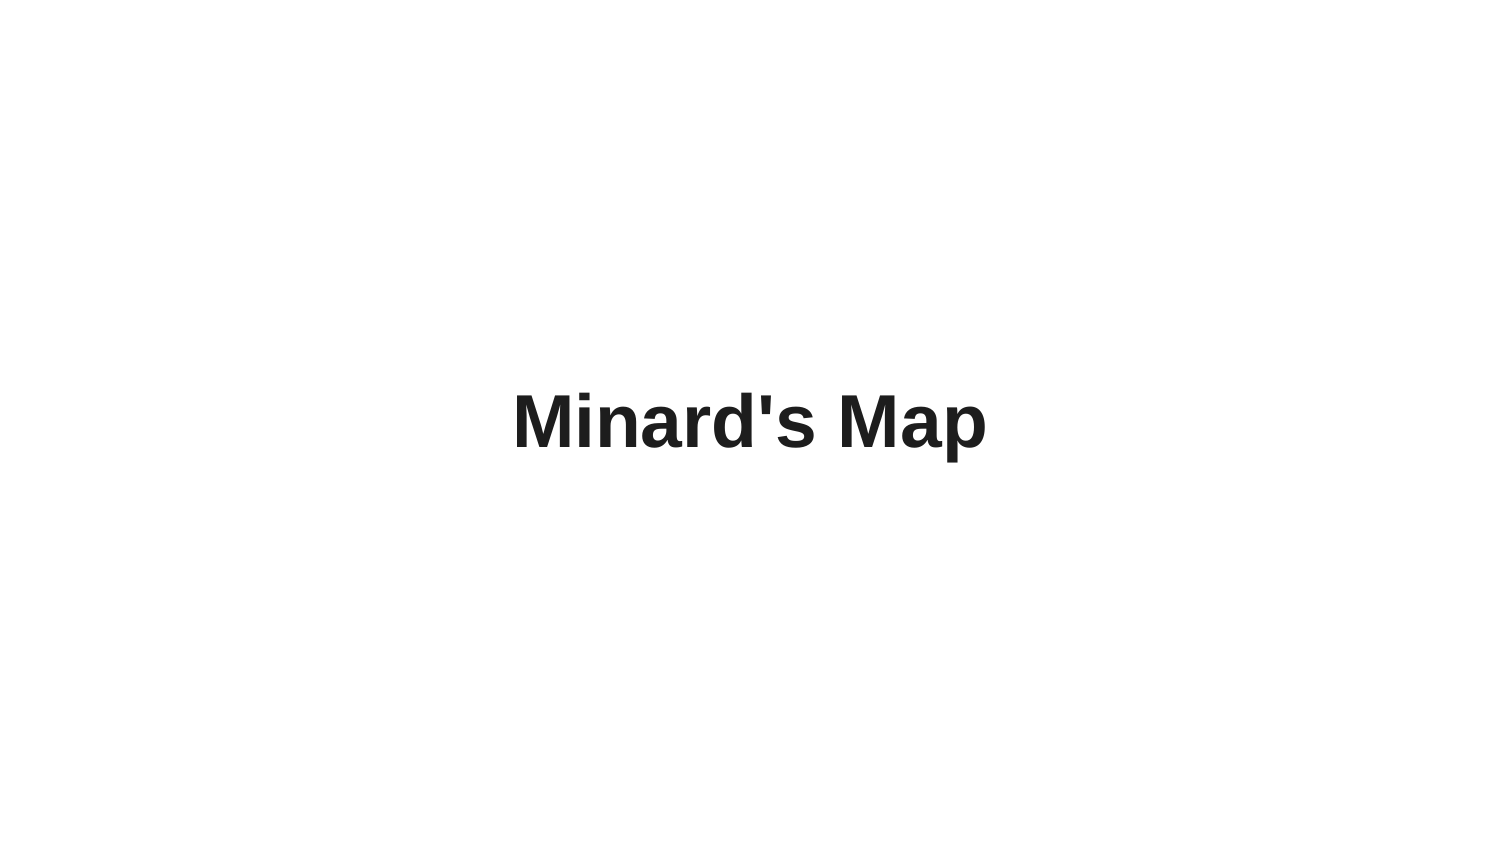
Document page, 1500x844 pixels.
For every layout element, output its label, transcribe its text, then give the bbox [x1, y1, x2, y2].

title Minard's Map [200, 366, 1300, 478]
